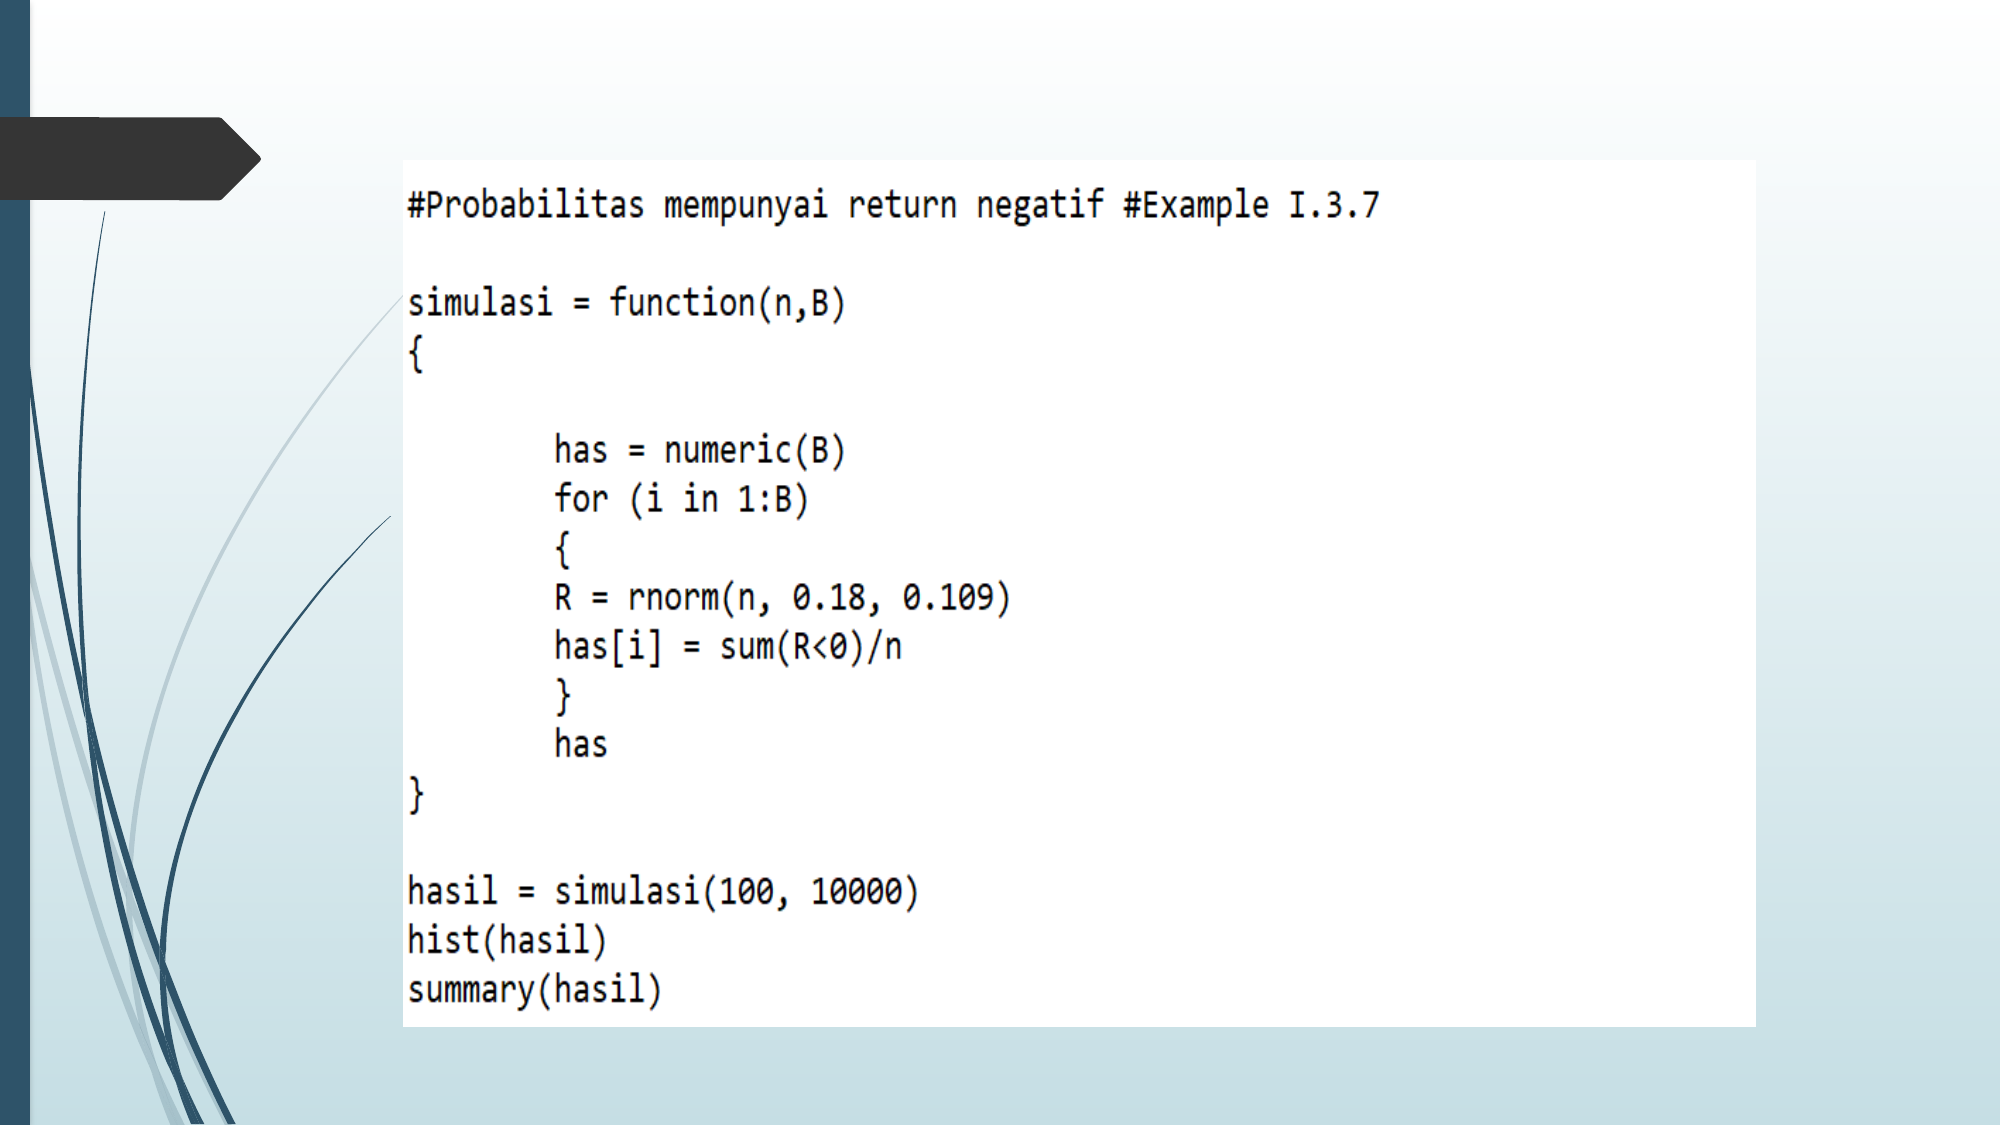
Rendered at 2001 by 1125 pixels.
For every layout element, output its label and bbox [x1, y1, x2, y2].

list [403, 160, 1756, 1027]
